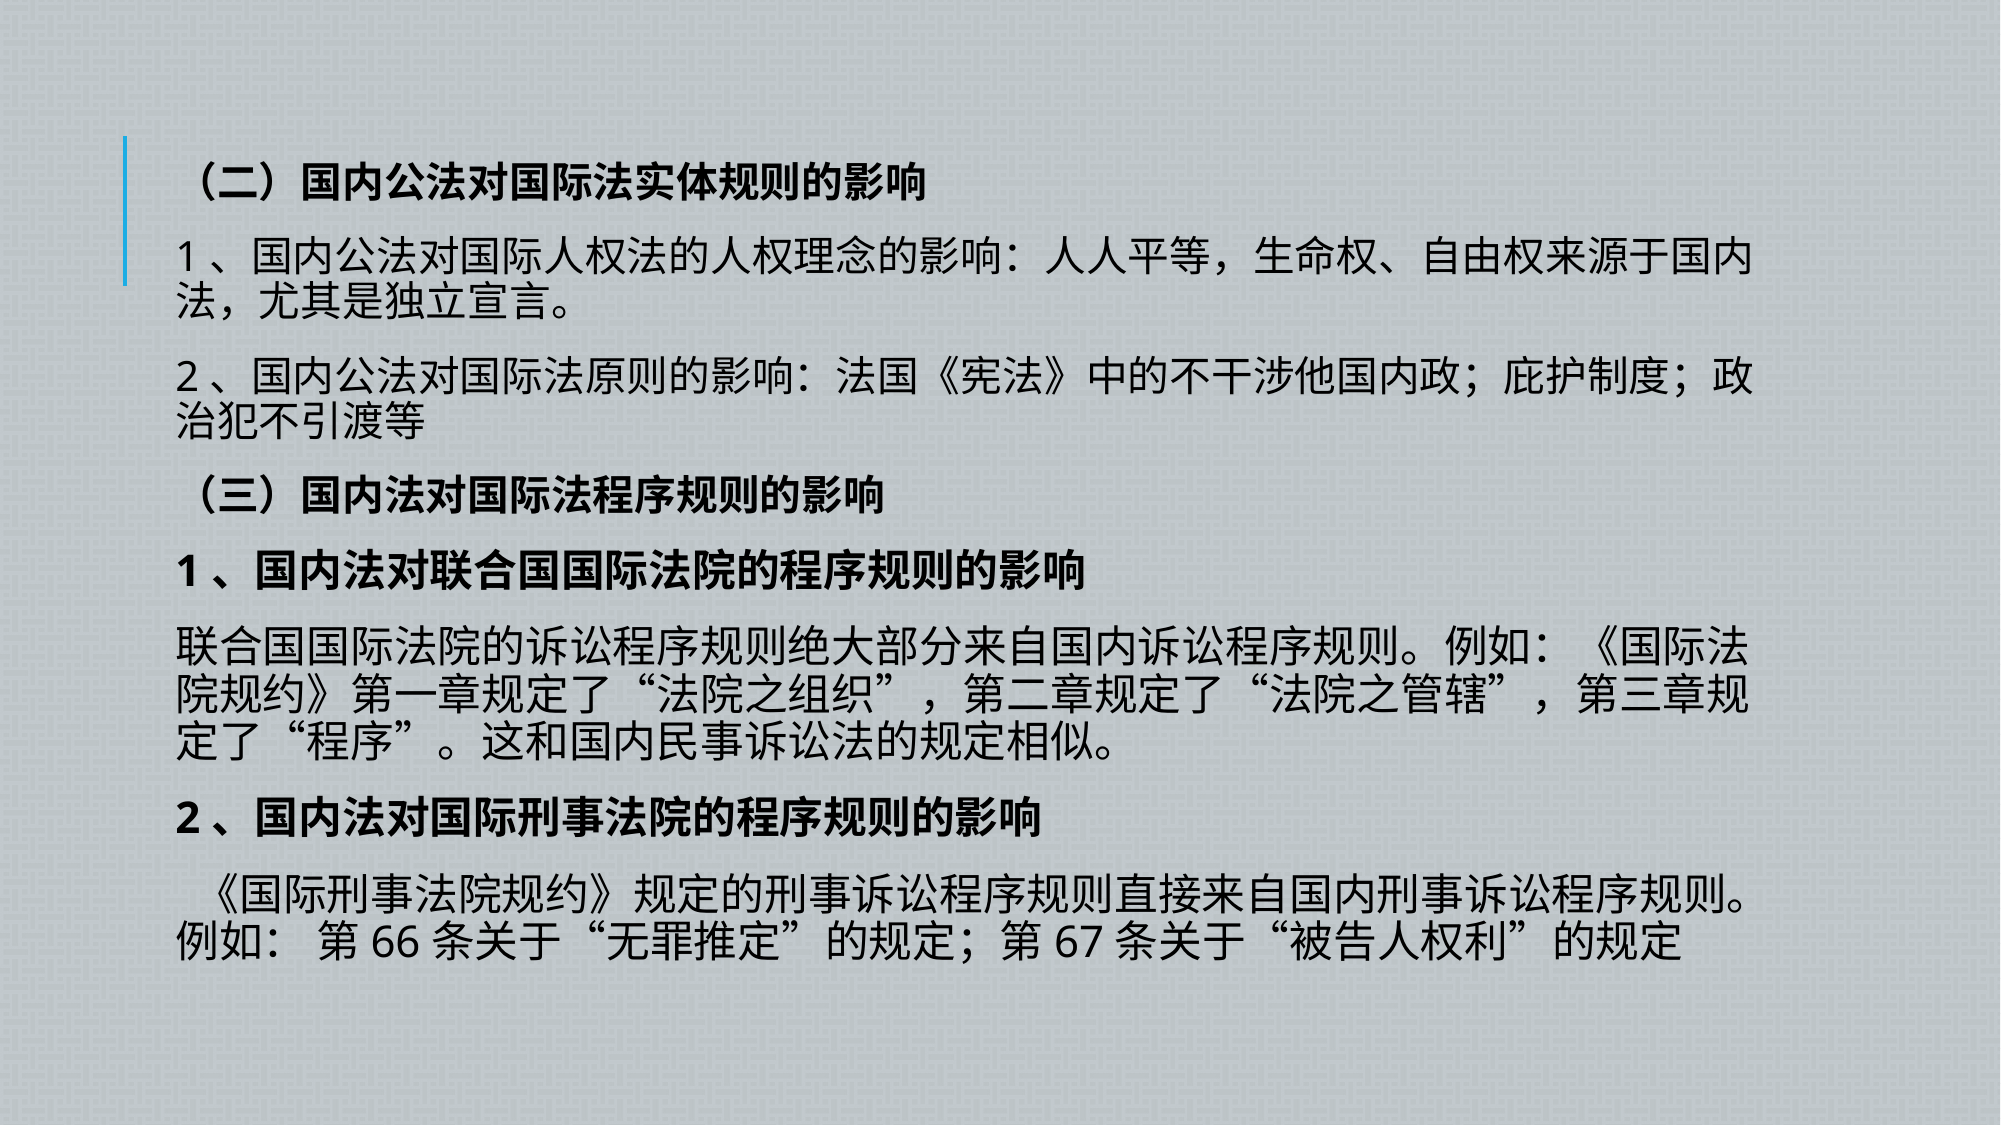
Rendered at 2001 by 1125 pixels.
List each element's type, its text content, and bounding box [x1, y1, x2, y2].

list （二）国内公法对国际法实体规则的影响 1、国内公法对国际人权法的人权理念的影响：人人平等，生命权、自由权来源于国内法，尤其是独立宣言。 2、国内公法对国际法原则的影响：法国《宪法》中的不干涉他国内政；庇护制度；政治犯不引渡等 （三）国内法对国际法程序规则的影响 1、国内法对联合国国际法院的程序规则的影响 联合国国际法院的诉讼程序规则绝大部分来自国内诉讼程序规则。例如：《国际法院规约》第一章规定了“法院之组织”，第二章规定了“法院之管辖”，第三章规定了“程序”。这和国内民事诉讼法的规定相似。 2、国内法对国际刑事法院的程序规则的影响 《国际刑事法院规约》规定的刑事诉讼程序规则直接来自国内刑事诉讼程序规则。例如： 第66条关于“无罪推定”的规定；第67条关于“被告人权利”的规定 [168, 154, 1763, 1035]
